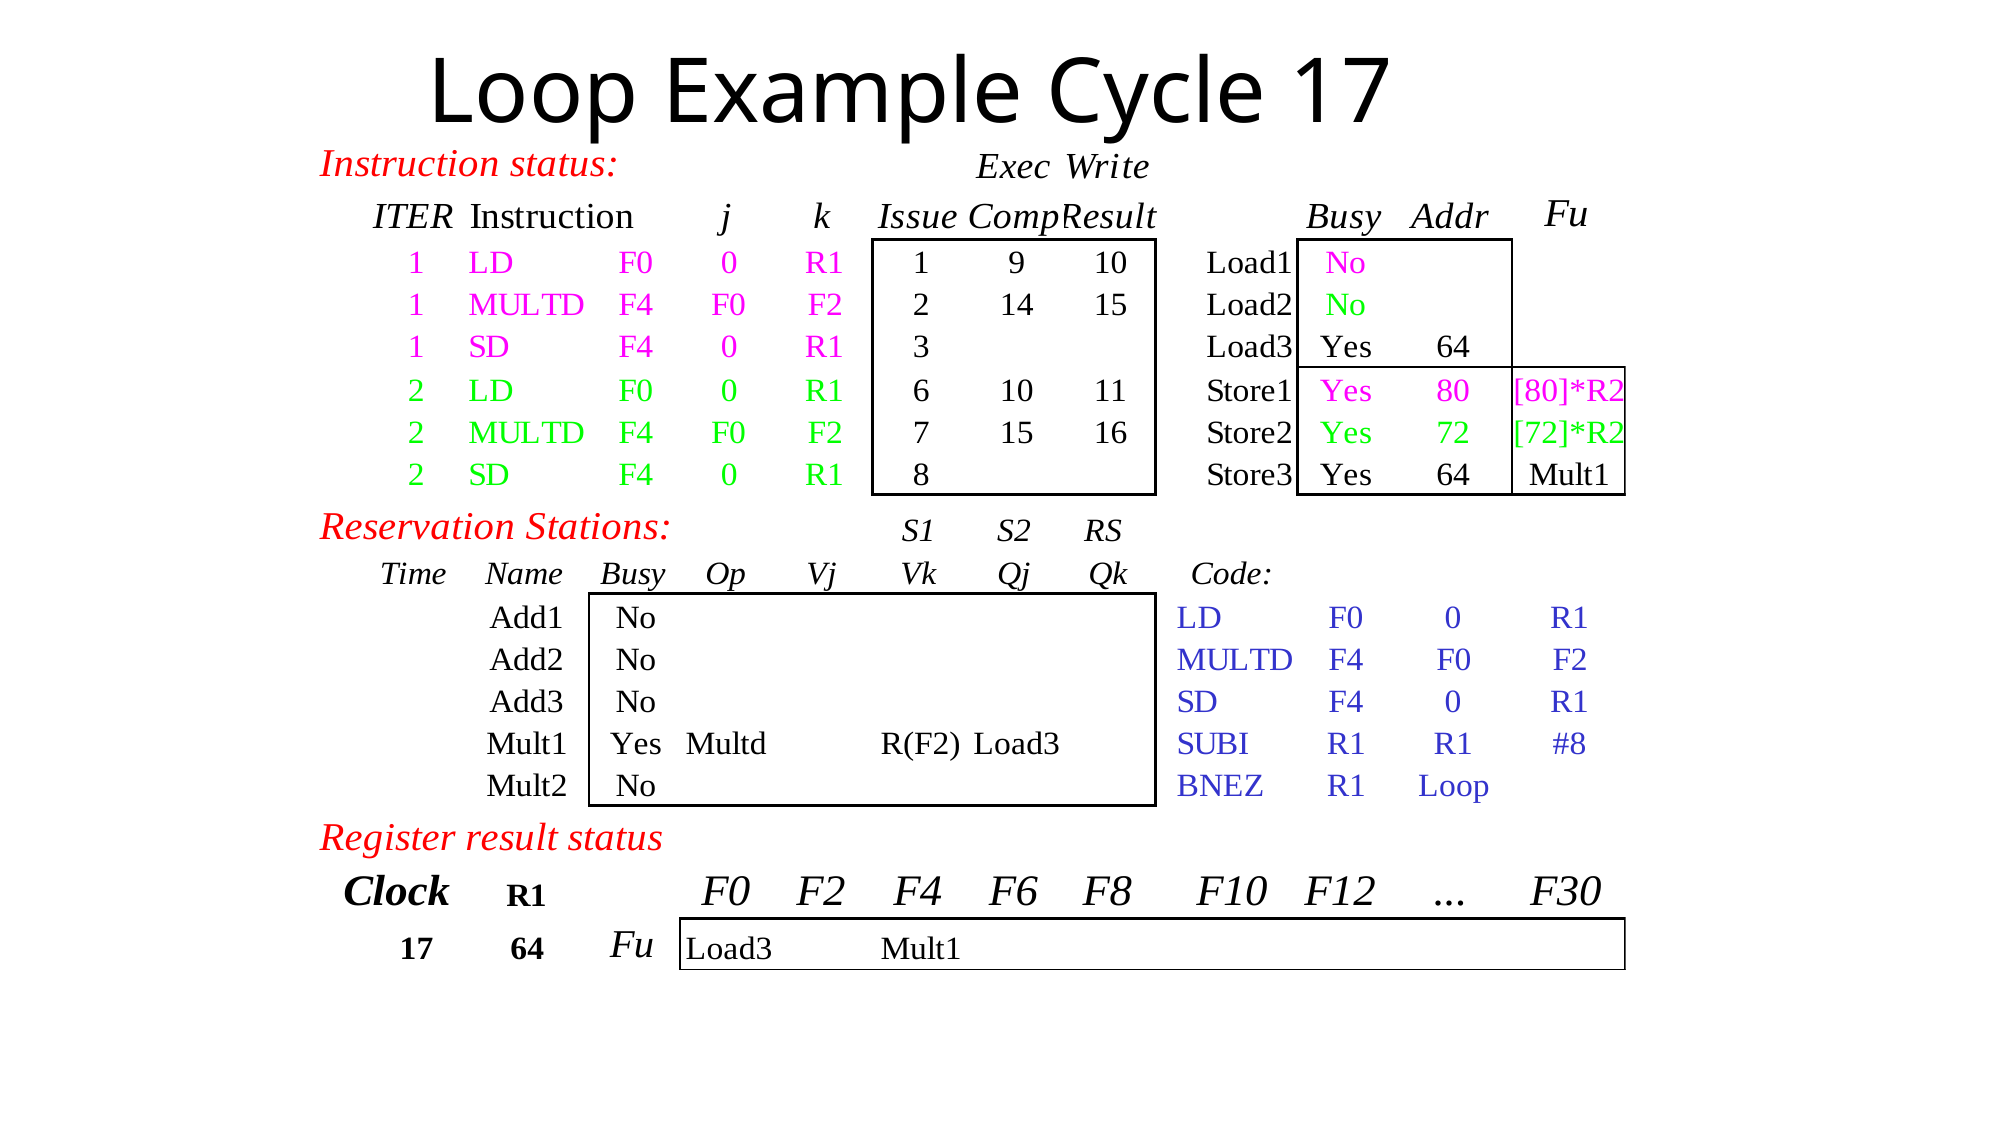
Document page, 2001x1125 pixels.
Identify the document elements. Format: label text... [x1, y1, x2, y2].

title Loop Example Cycle 17 [412, 37, 1588, 137]
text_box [312, 137, 1628, 972]
